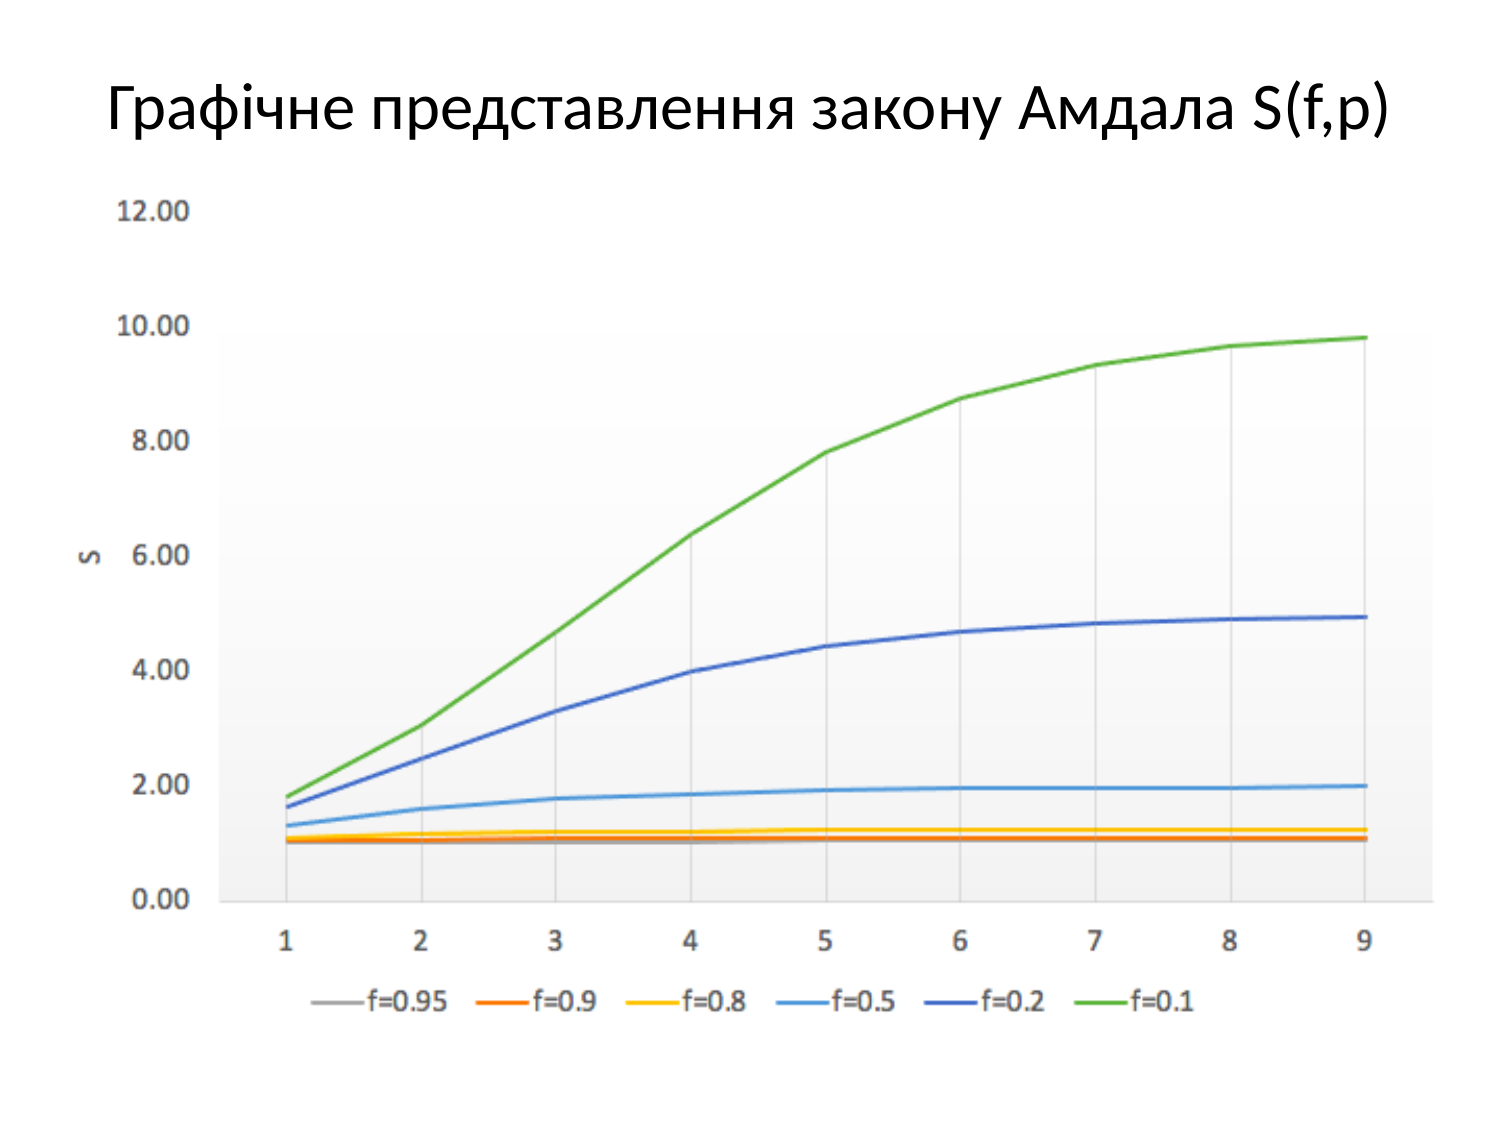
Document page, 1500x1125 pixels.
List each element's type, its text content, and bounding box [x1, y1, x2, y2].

picture [42, 184, 1458, 1043]
title Графічне представлення закону Амдала S(f,p) [75, 45, 1425, 161]
